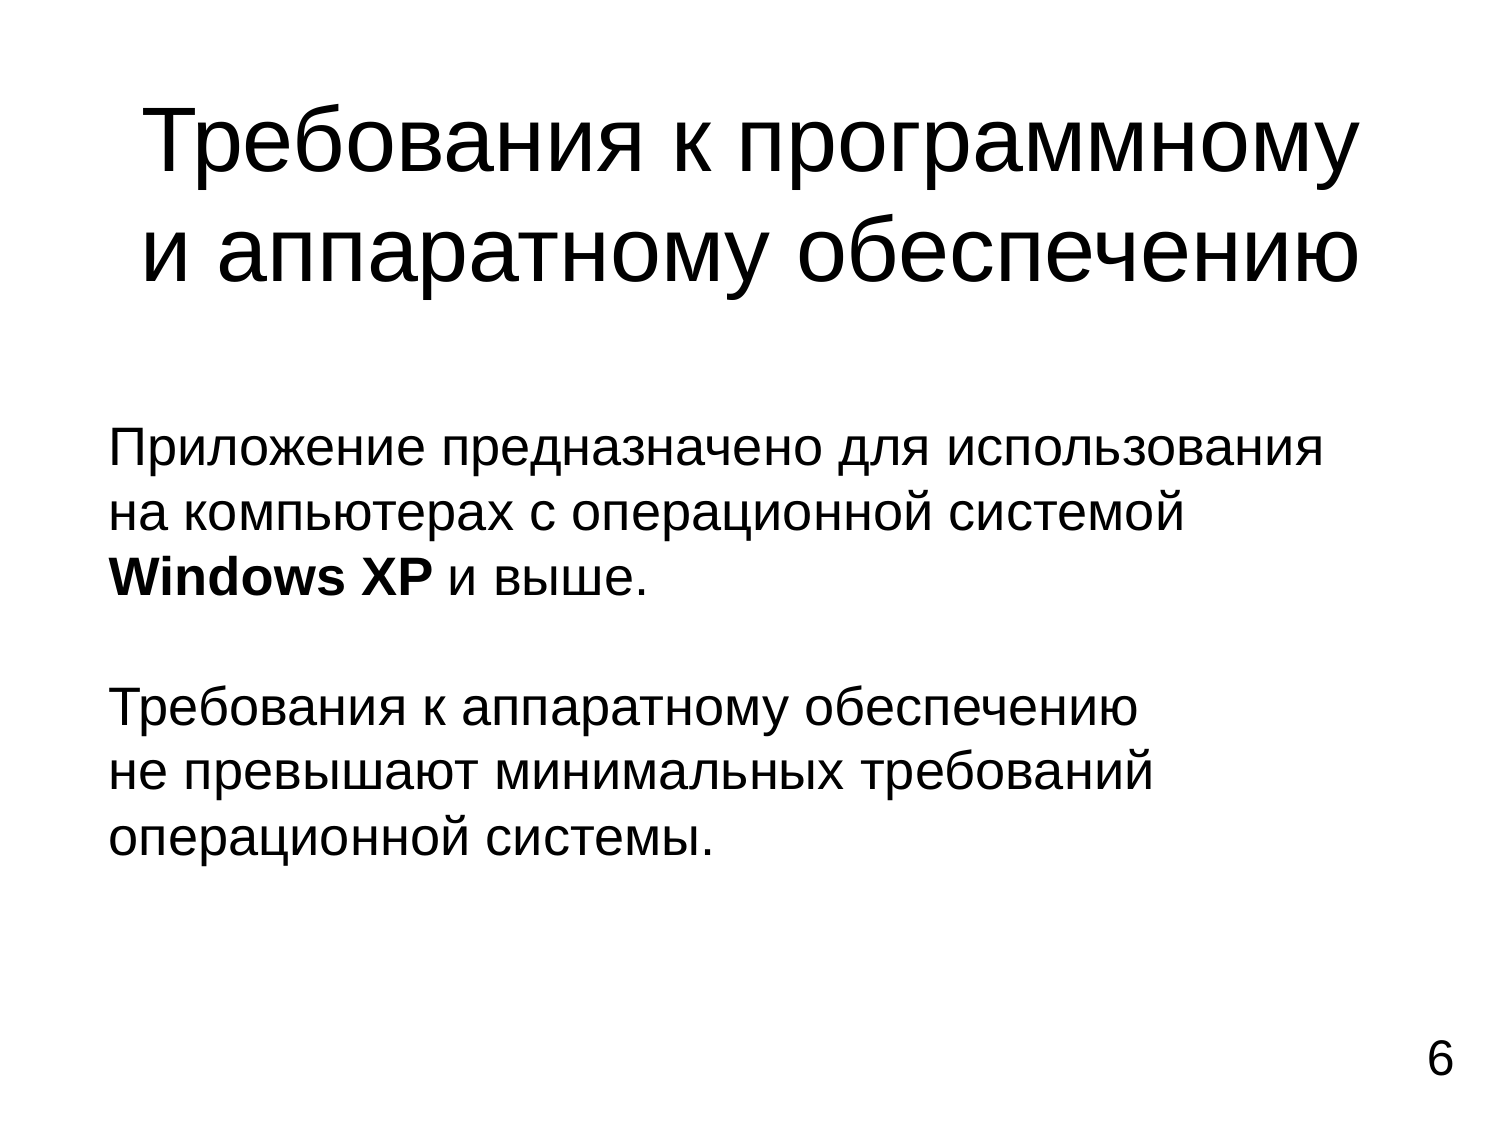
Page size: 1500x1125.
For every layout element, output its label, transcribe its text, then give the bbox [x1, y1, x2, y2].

slide_number 6 [1412, 735, 1455, 1125]
text_box Приложение предназначено для использования на компьютерах с операционной системой Windows XP и выше. Требования к аппаратному обеспечению не превышают минимальных требований операционной системы. [108, 408, 1392, 866]
title Требования к программному и аппаратному обеспечению [0, 77, 1500, 301]
